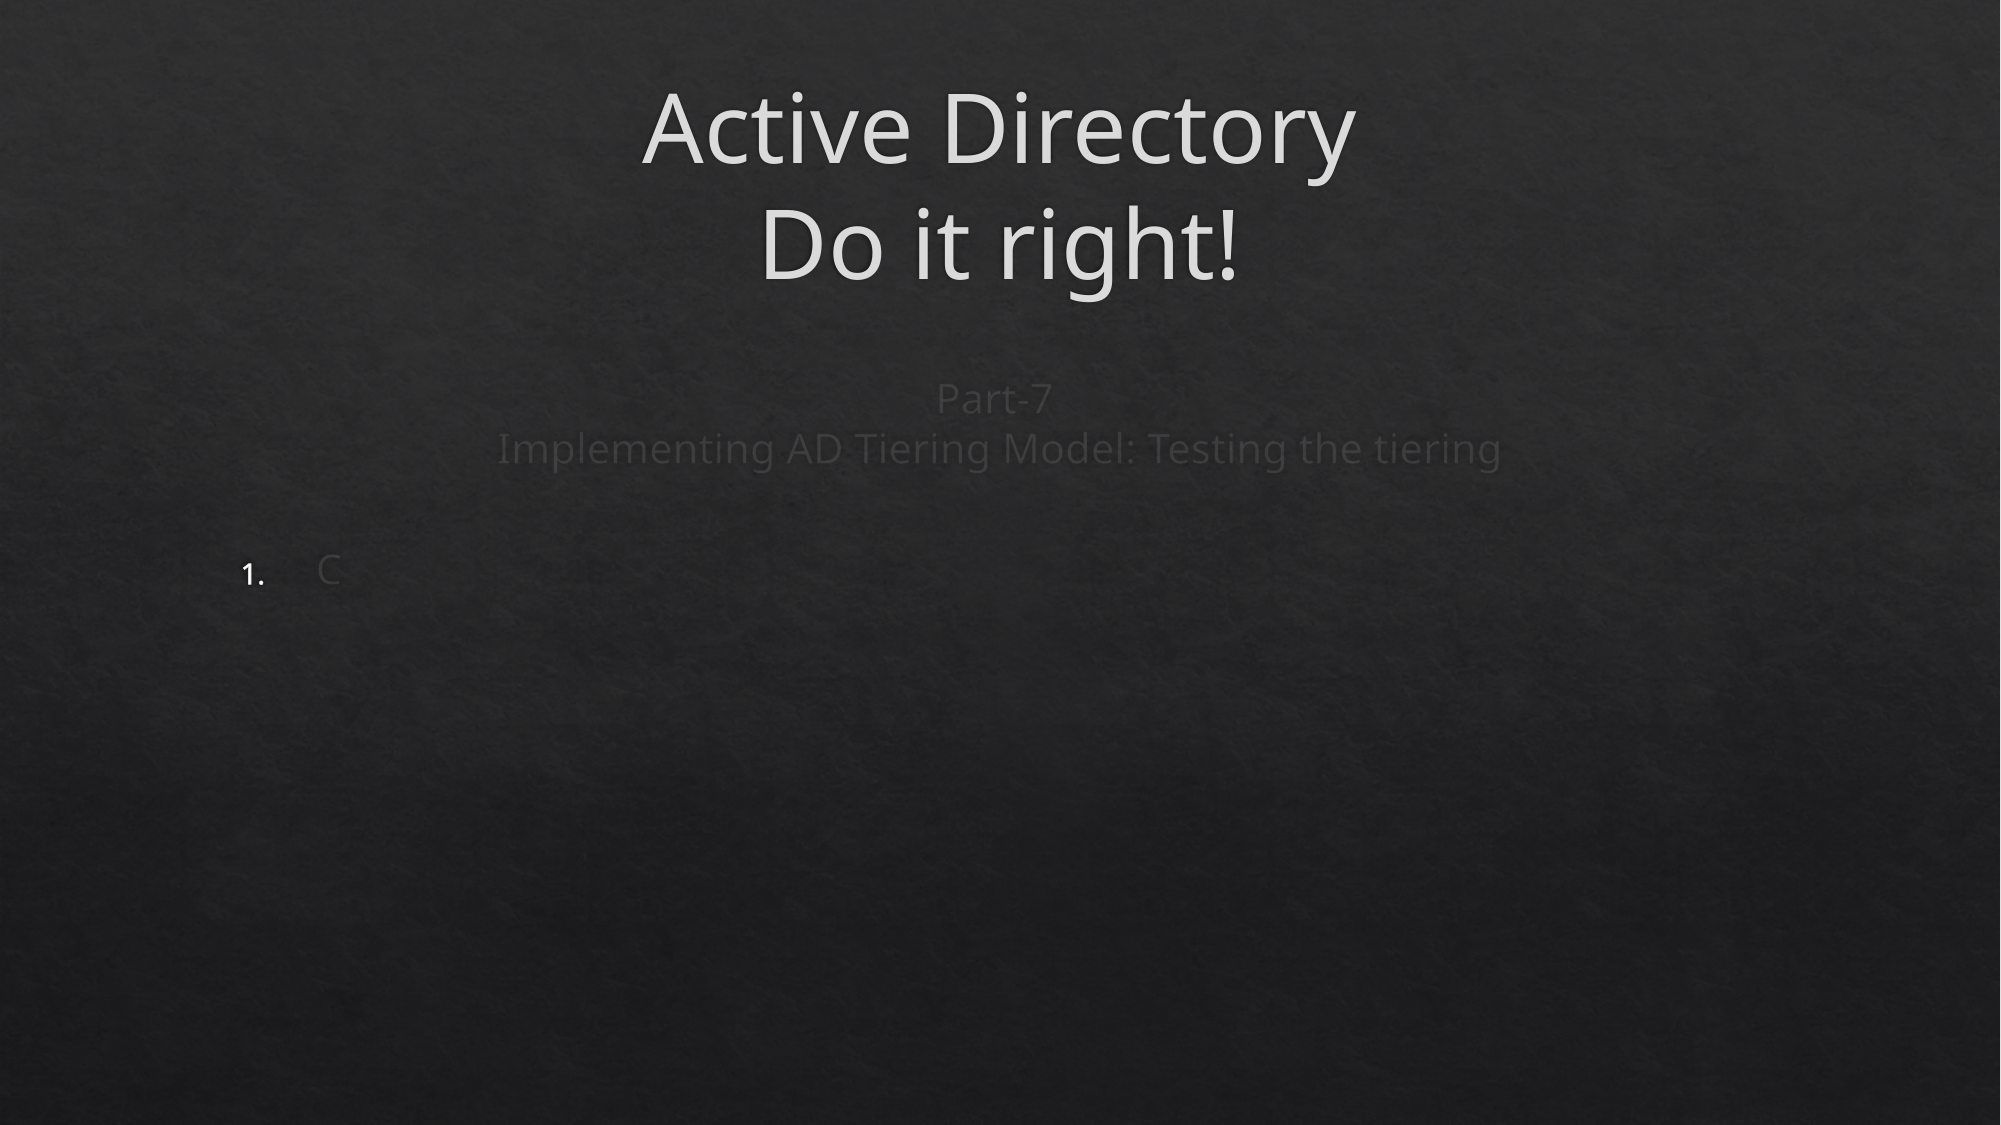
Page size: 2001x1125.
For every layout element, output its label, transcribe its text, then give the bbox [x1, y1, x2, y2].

title Active Directory Do it right! [249, 59, 1750, 307]
subtitle Part-7 Implementing AD Tiering Model: Testing the tiering C [225, 364, 1775, 1006]
